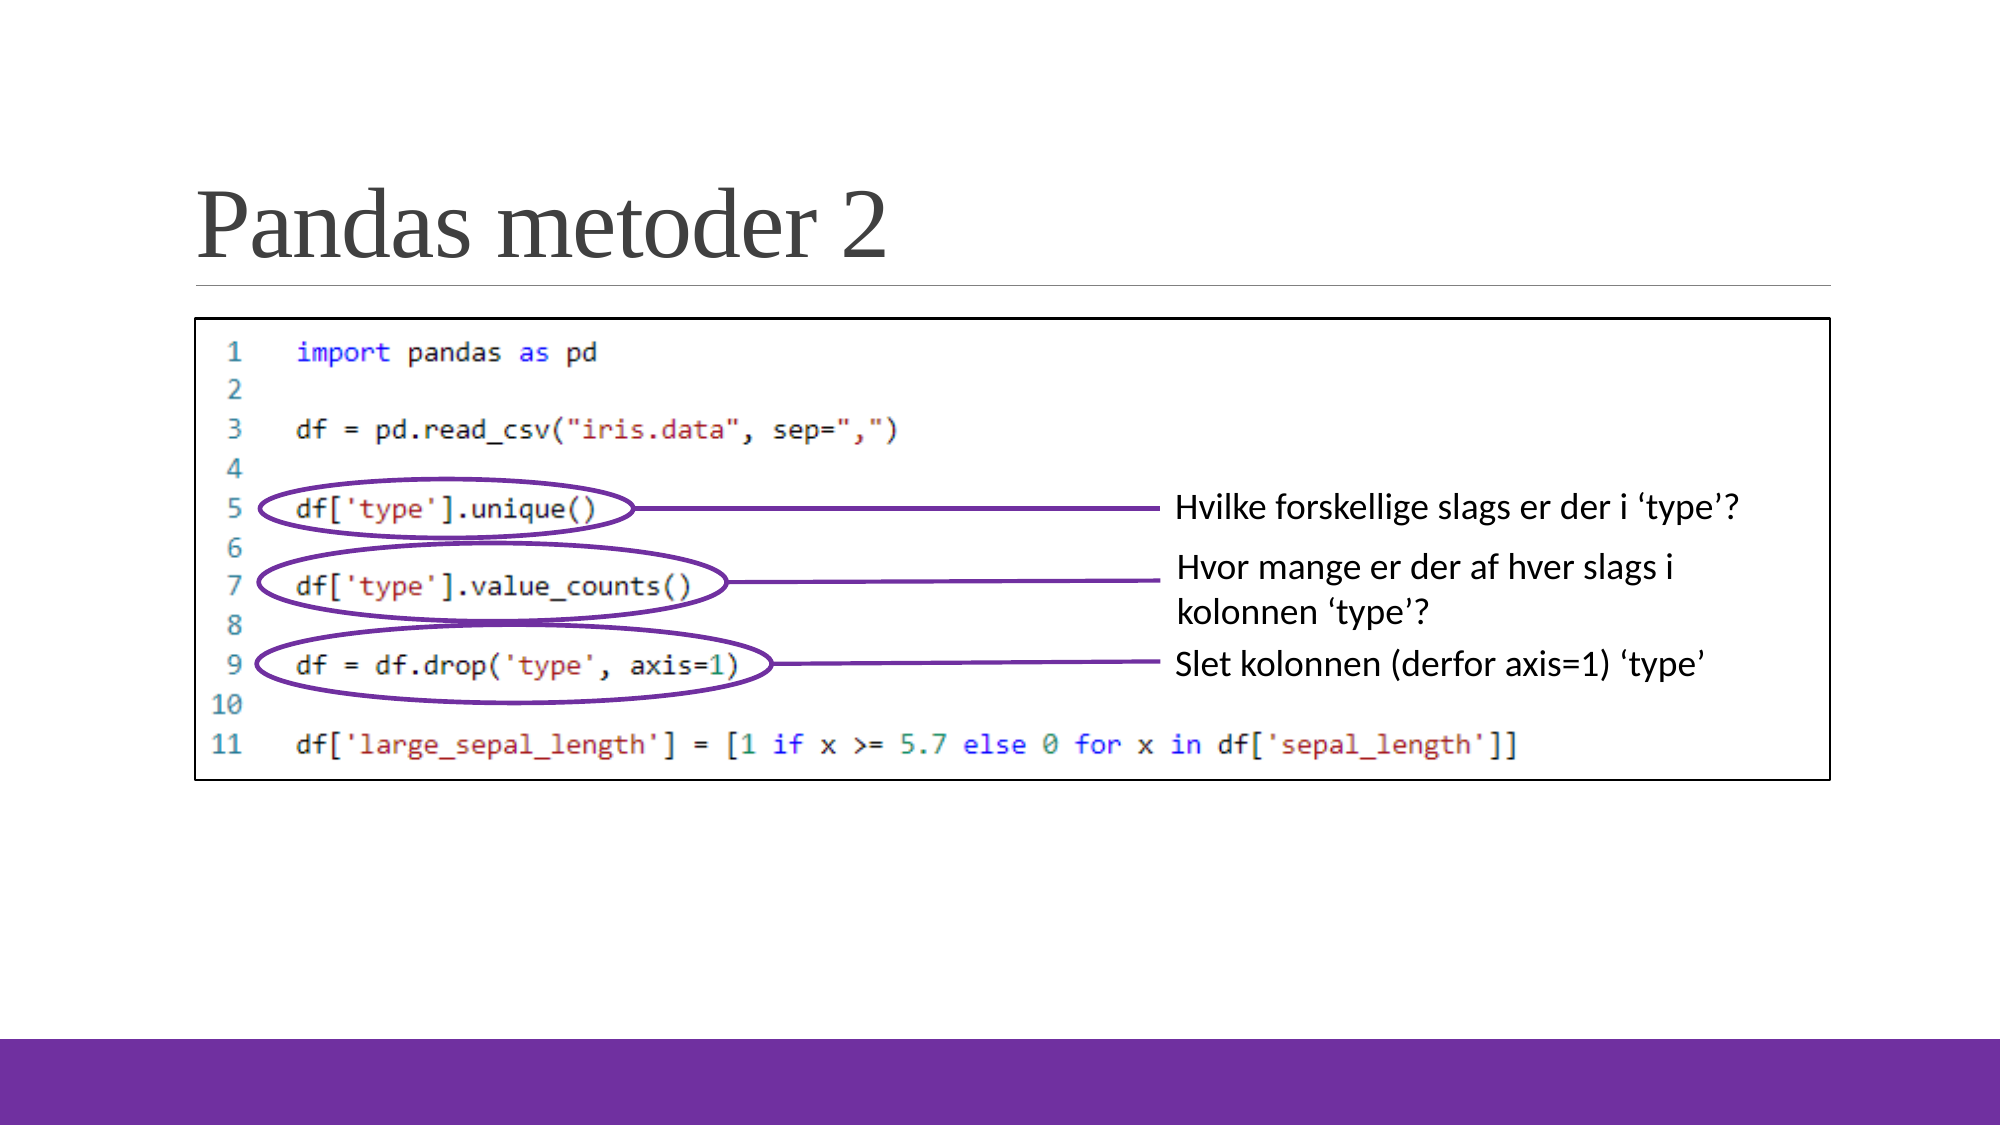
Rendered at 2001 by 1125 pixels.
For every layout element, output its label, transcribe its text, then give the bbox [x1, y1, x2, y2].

text_box [194, 317, 1831, 781]
text_box Slet kolonnen (derfor axis=1) ‘type’ [1535, 631, 1739, 692]
text_box Hvilke forskellige slags er der i ‘type’? [1535, 474, 1805, 535]
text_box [771, 661, 1161, 665]
picture [209, 329, 1528, 767]
title Pandas metoder 2 [180, 47, 1830, 285]
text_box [726, 579, 1161, 583]
text_box Hvor mange er der af hver slags i kolonnen ‘type’? [1535, 535, 1740, 640]
